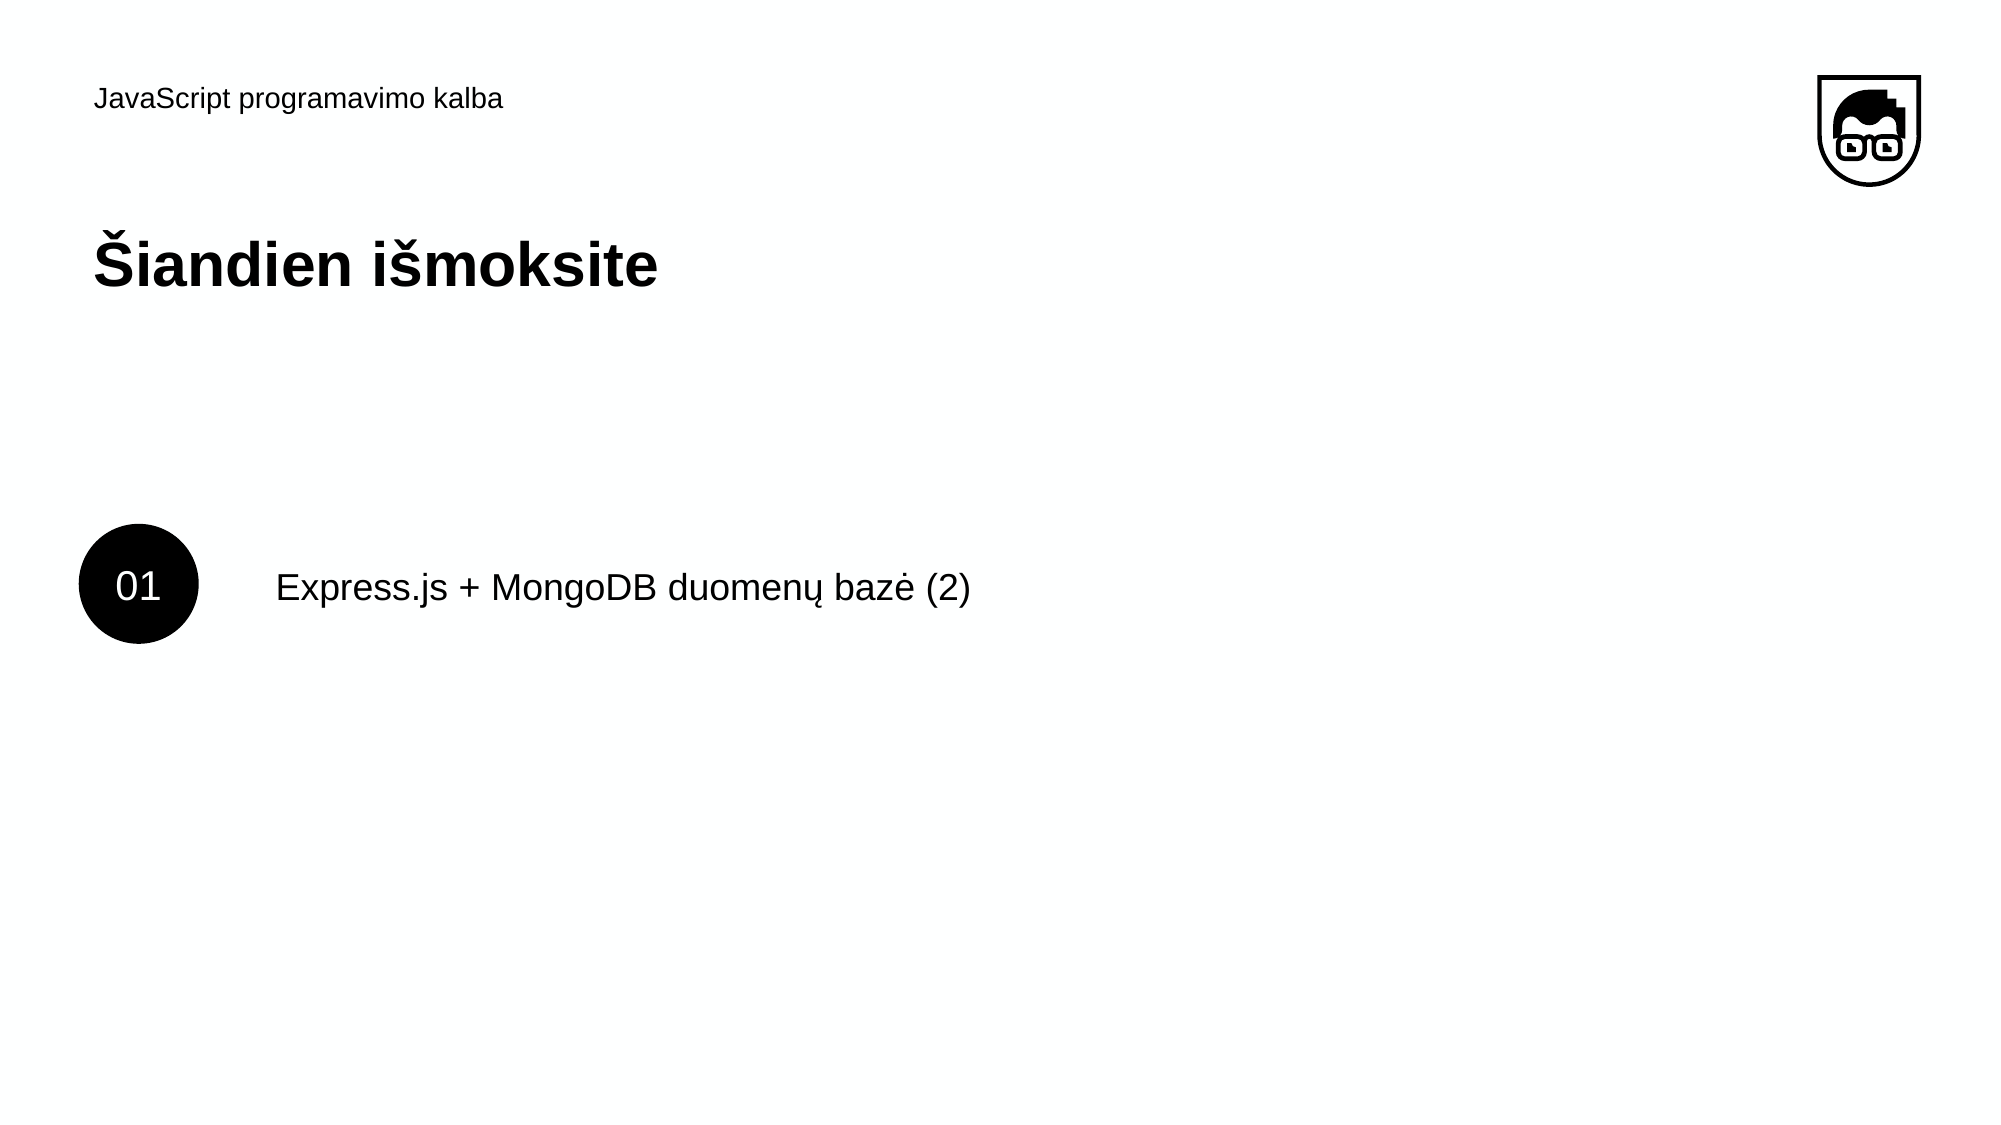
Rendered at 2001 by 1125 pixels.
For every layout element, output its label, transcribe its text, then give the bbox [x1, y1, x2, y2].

text_box Express.js + MongoDB duomenų bazė (2) [260, 554, 1068, 623]
title Šiandien išmoksite [78, 224, 925, 449]
list JavaScript programavimo kalba [78, 75, 1192, 150]
text_box 01 [78, 523, 199, 644]
